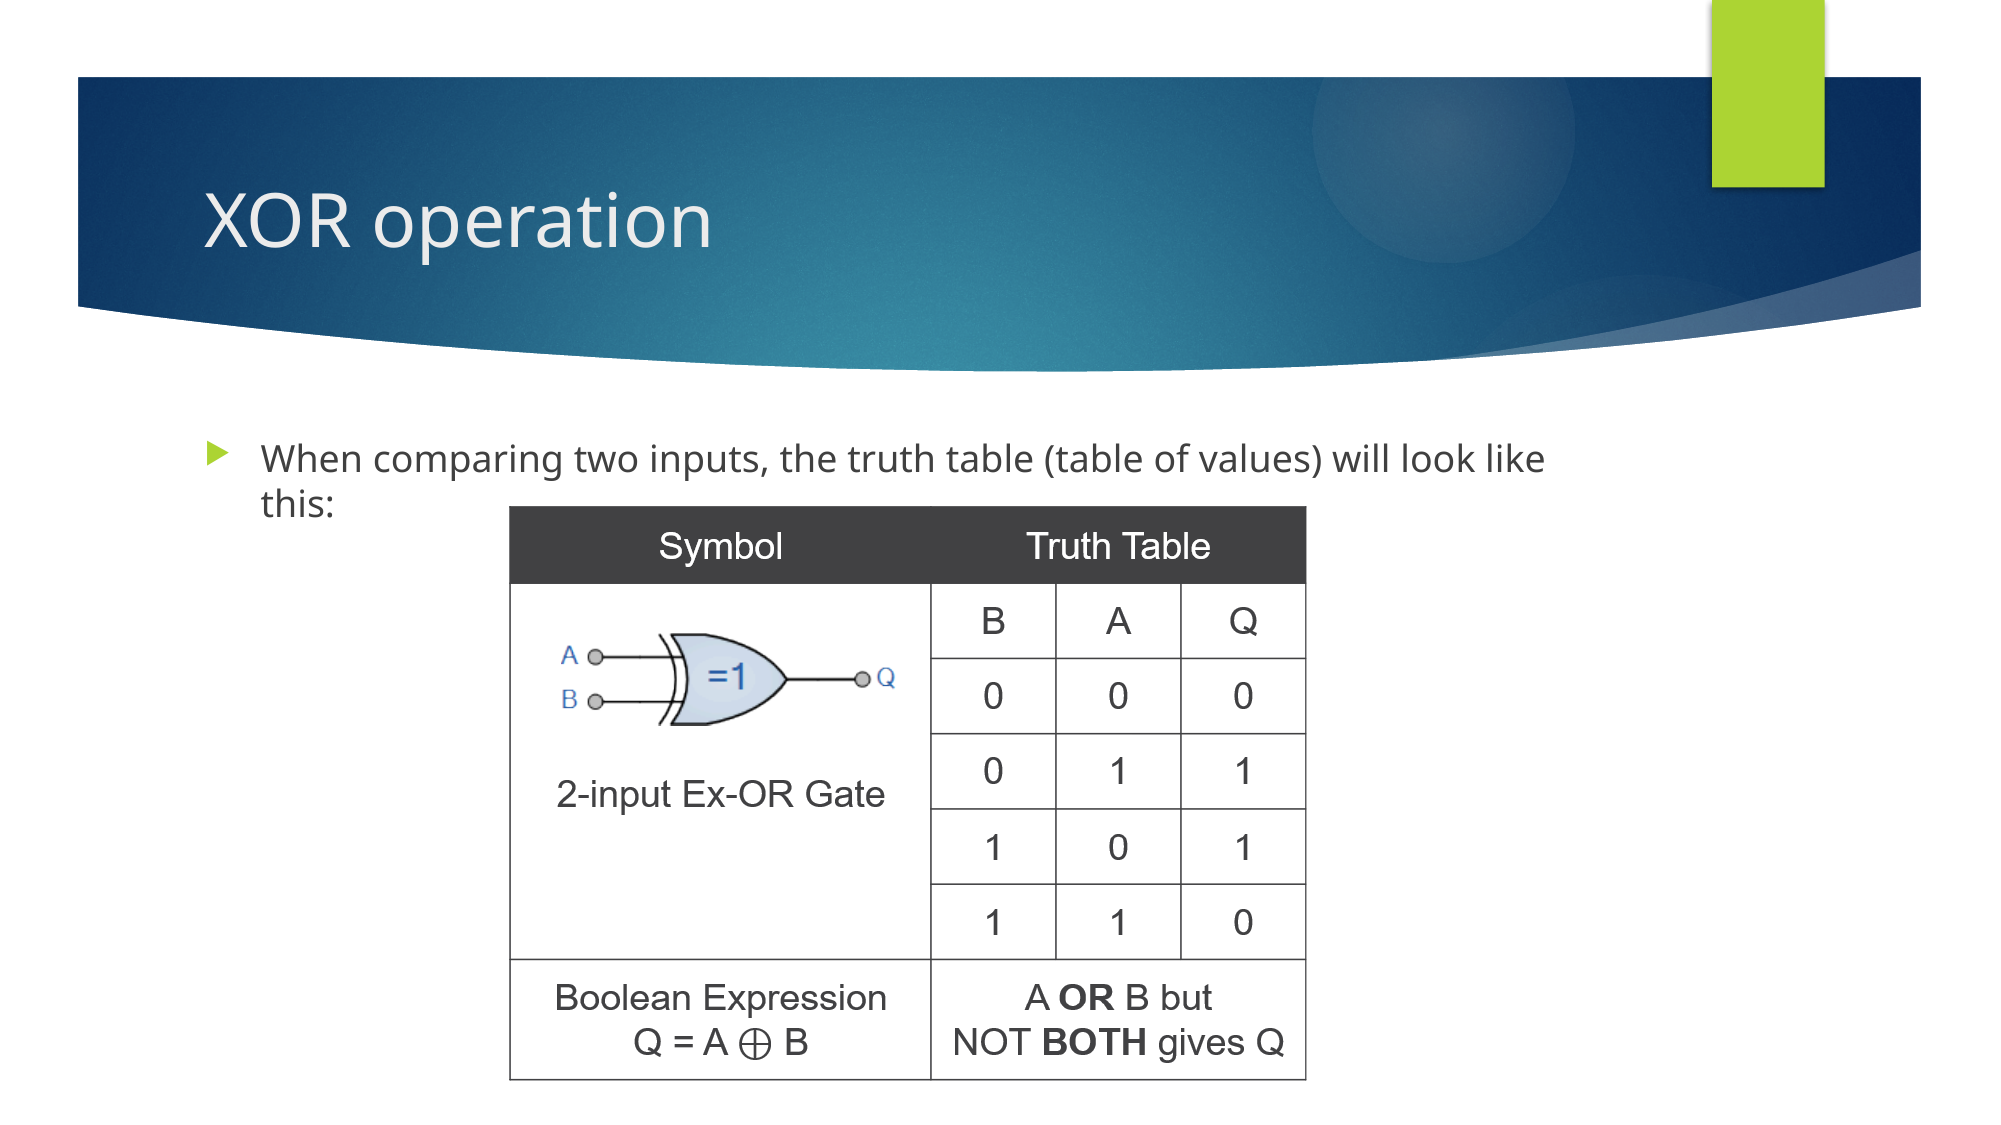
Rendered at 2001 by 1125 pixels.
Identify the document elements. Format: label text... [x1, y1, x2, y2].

list When comparing two inputs, the truth table (table of values) will look like this: [189, 427, 1627, 988]
picture [509, 506, 1307, 1086]
title XOR operation [189, 159, 1627, 276]
